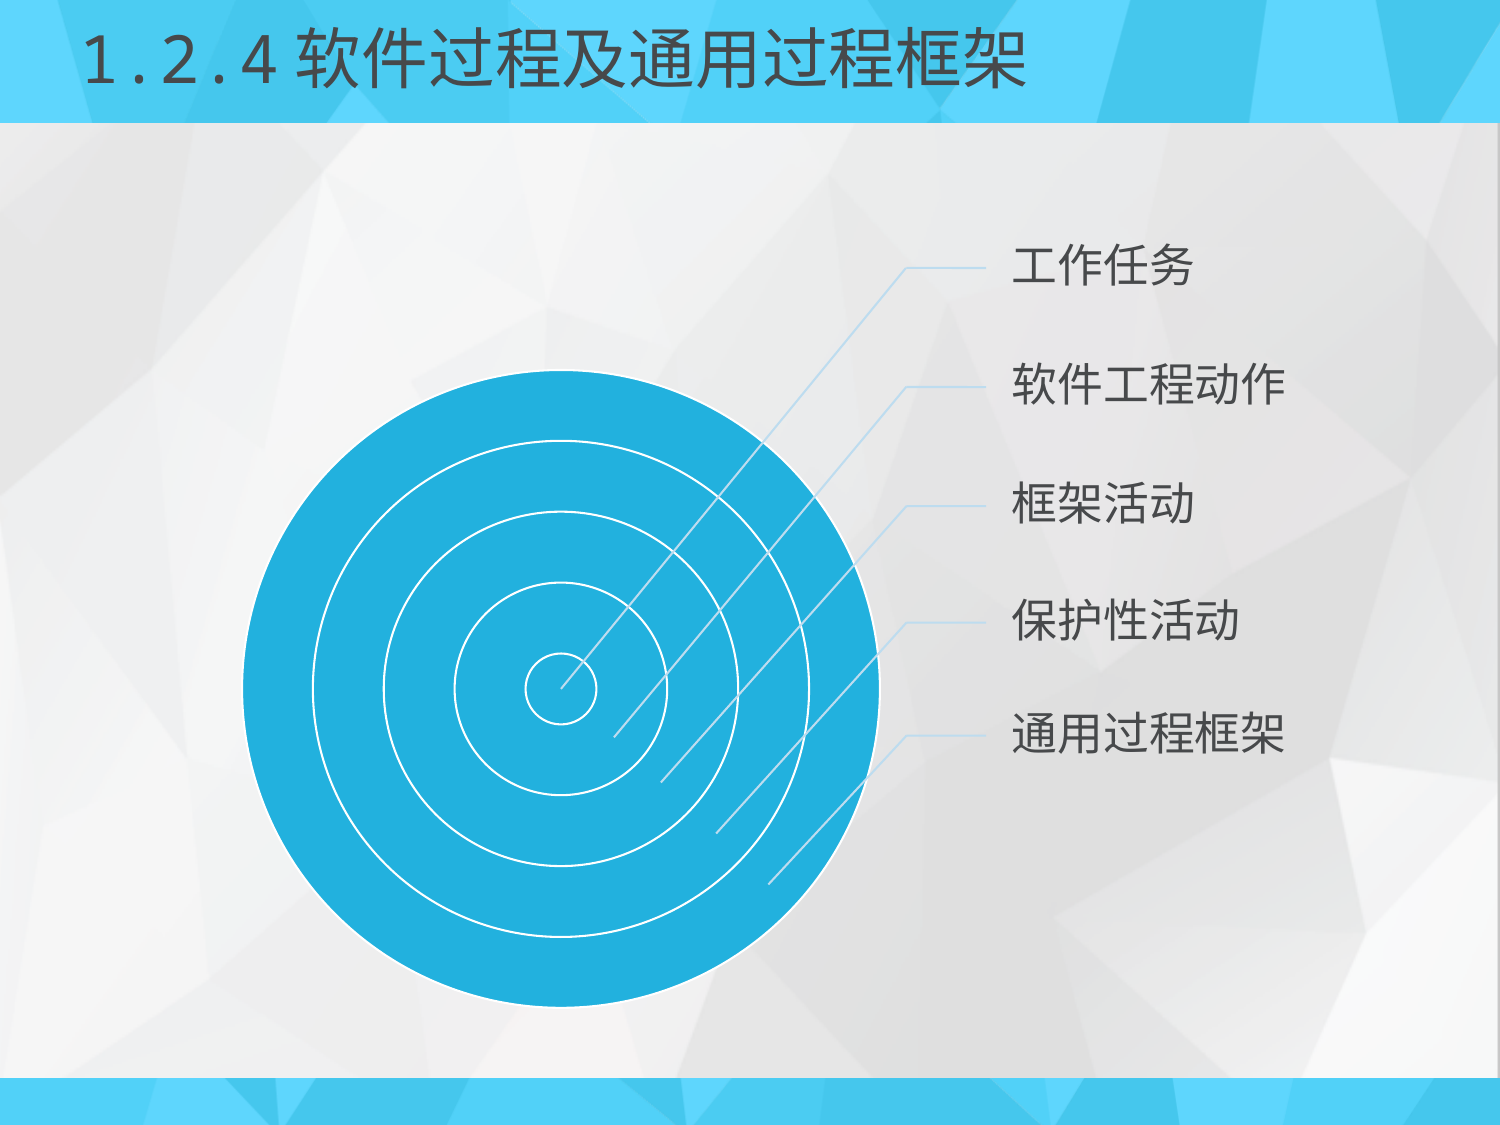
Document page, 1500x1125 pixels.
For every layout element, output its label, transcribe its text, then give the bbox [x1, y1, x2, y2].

title 1.2.4软件过程及通用过程框架 [64, 9, 1422, 115]
picture [0, 0, 1500, 1125]
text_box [100, 184, 1447, 1035]
